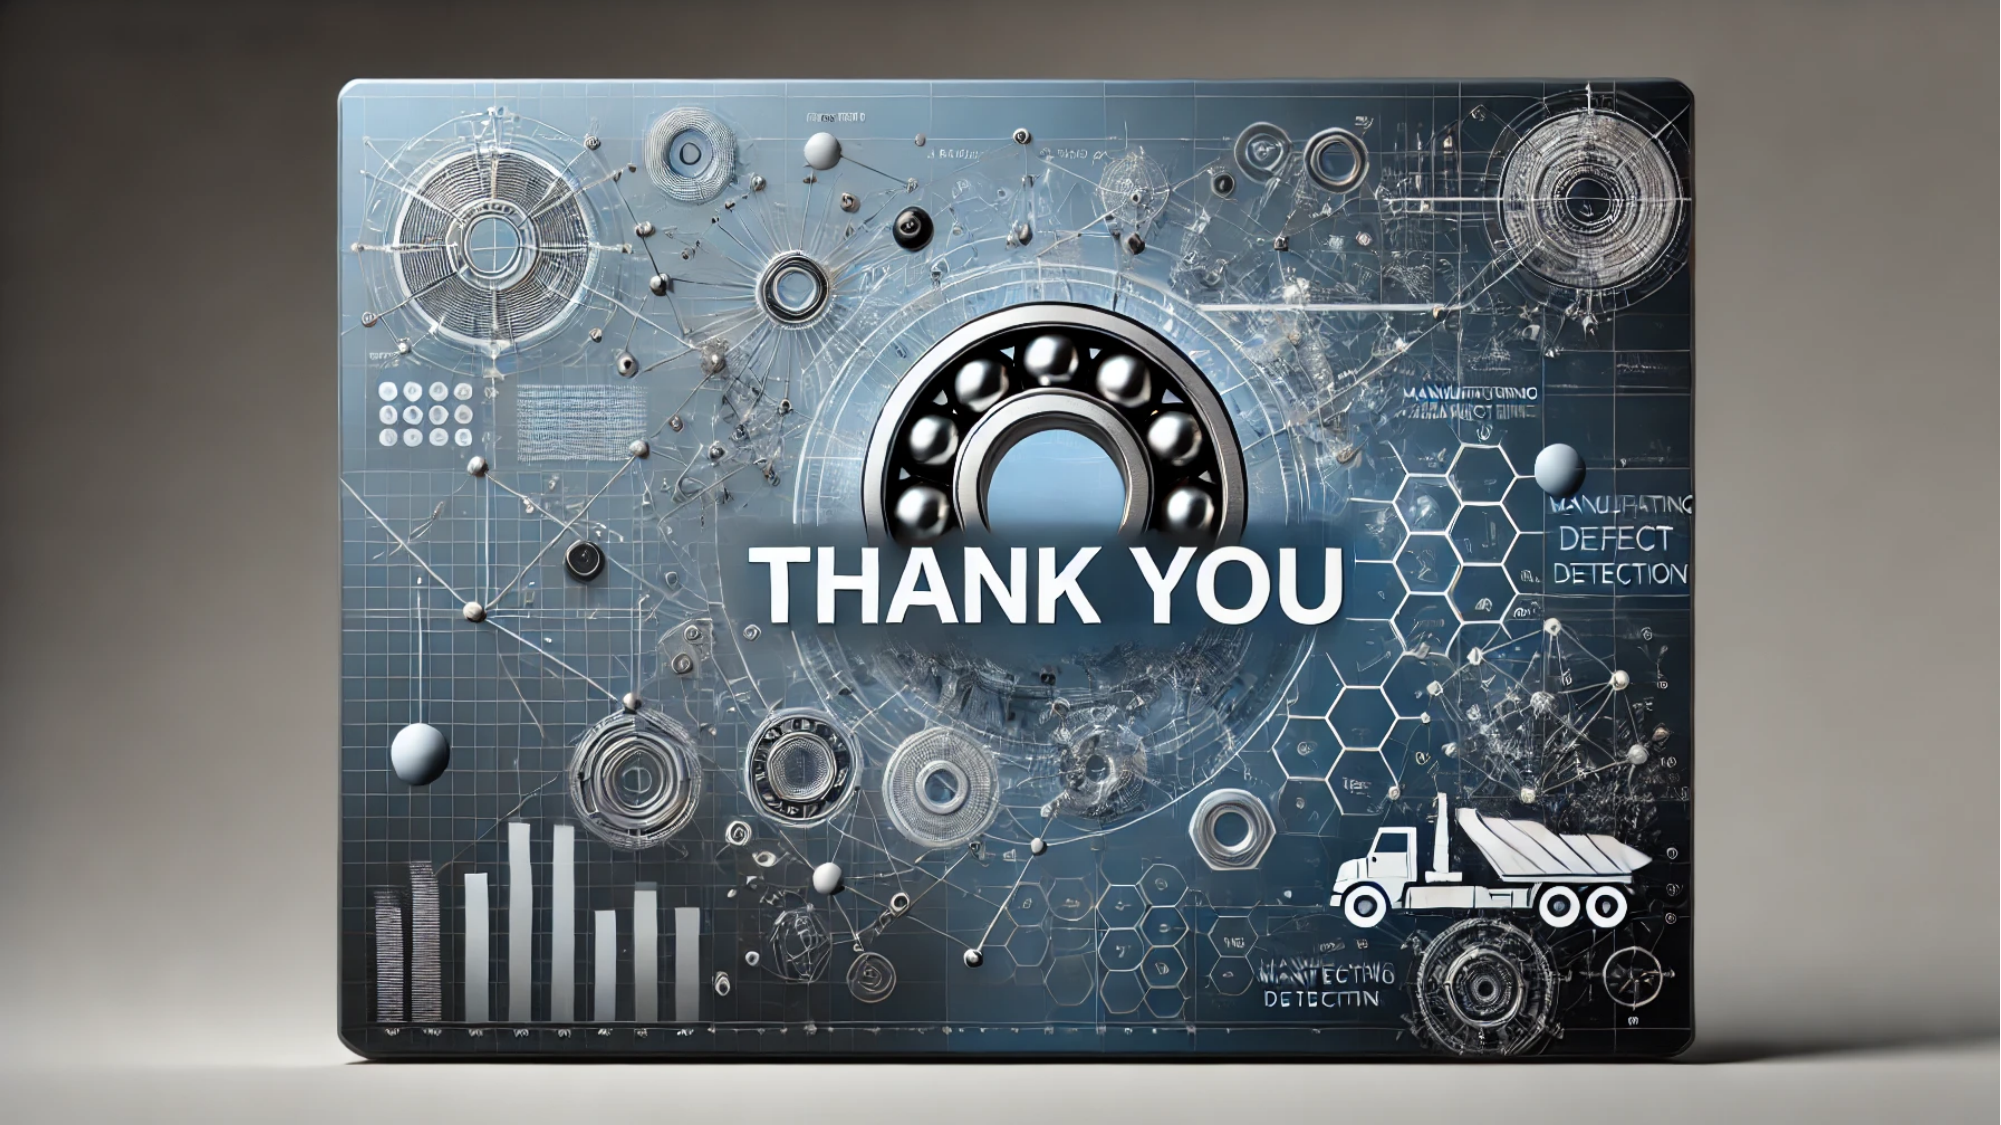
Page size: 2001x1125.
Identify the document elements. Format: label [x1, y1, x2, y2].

list [0, 0, 2000, 1125]
